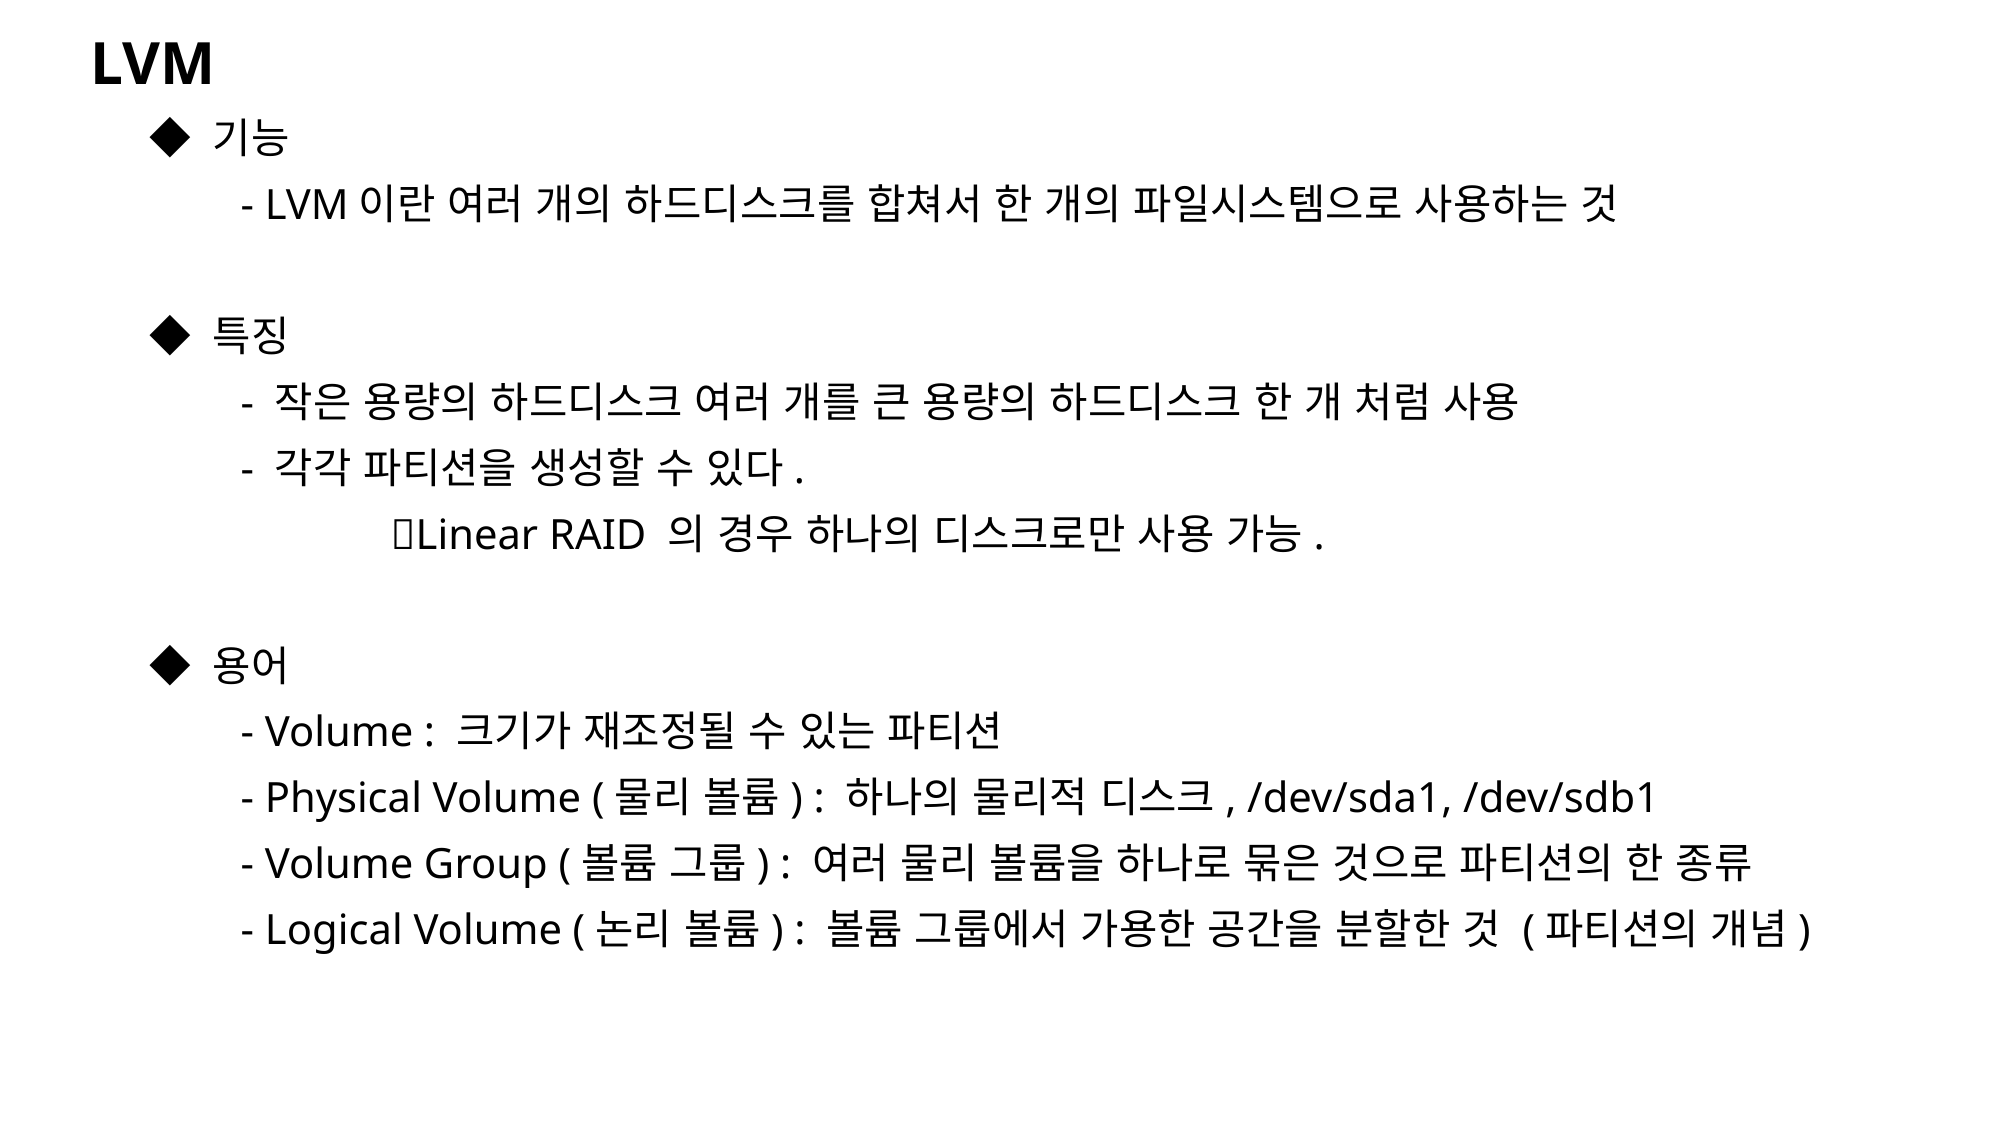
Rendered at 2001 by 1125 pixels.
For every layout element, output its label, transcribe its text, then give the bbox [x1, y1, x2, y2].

list LVM ◆ 기능 - LVM이란 여러 개의 하드디스크를 합쳐서 한 개의 파일시스템으로 사용하는 것 ◆ 특징 - 작은 용량의 하드디스크 여러 개를 큰 용량의 하드디스크 한 개 처럼 사용 - 각각 파티션을 생성할 수 있다. Linear RAID 의 경우 하나의 디스크로만 사용 가능. ◆ 용어 - Volume : 크기가 재조정될 수 있는 파티션 - Physical Volume (물리 볼륨) : 하나의 물리적 디스크, /dev/sda1, /dev/sdb1 - Volume Group (볼륨 그룹) : 여러 물리 볼륨을 하나로 묶은 것으로 파티션의 한 종류 - Logical Volume (논리 볼륨) : 볼륨 그룹에서 가용한 공간을 분할한 것 (파티션의 개념) [75, 26, 1925, 1099]
